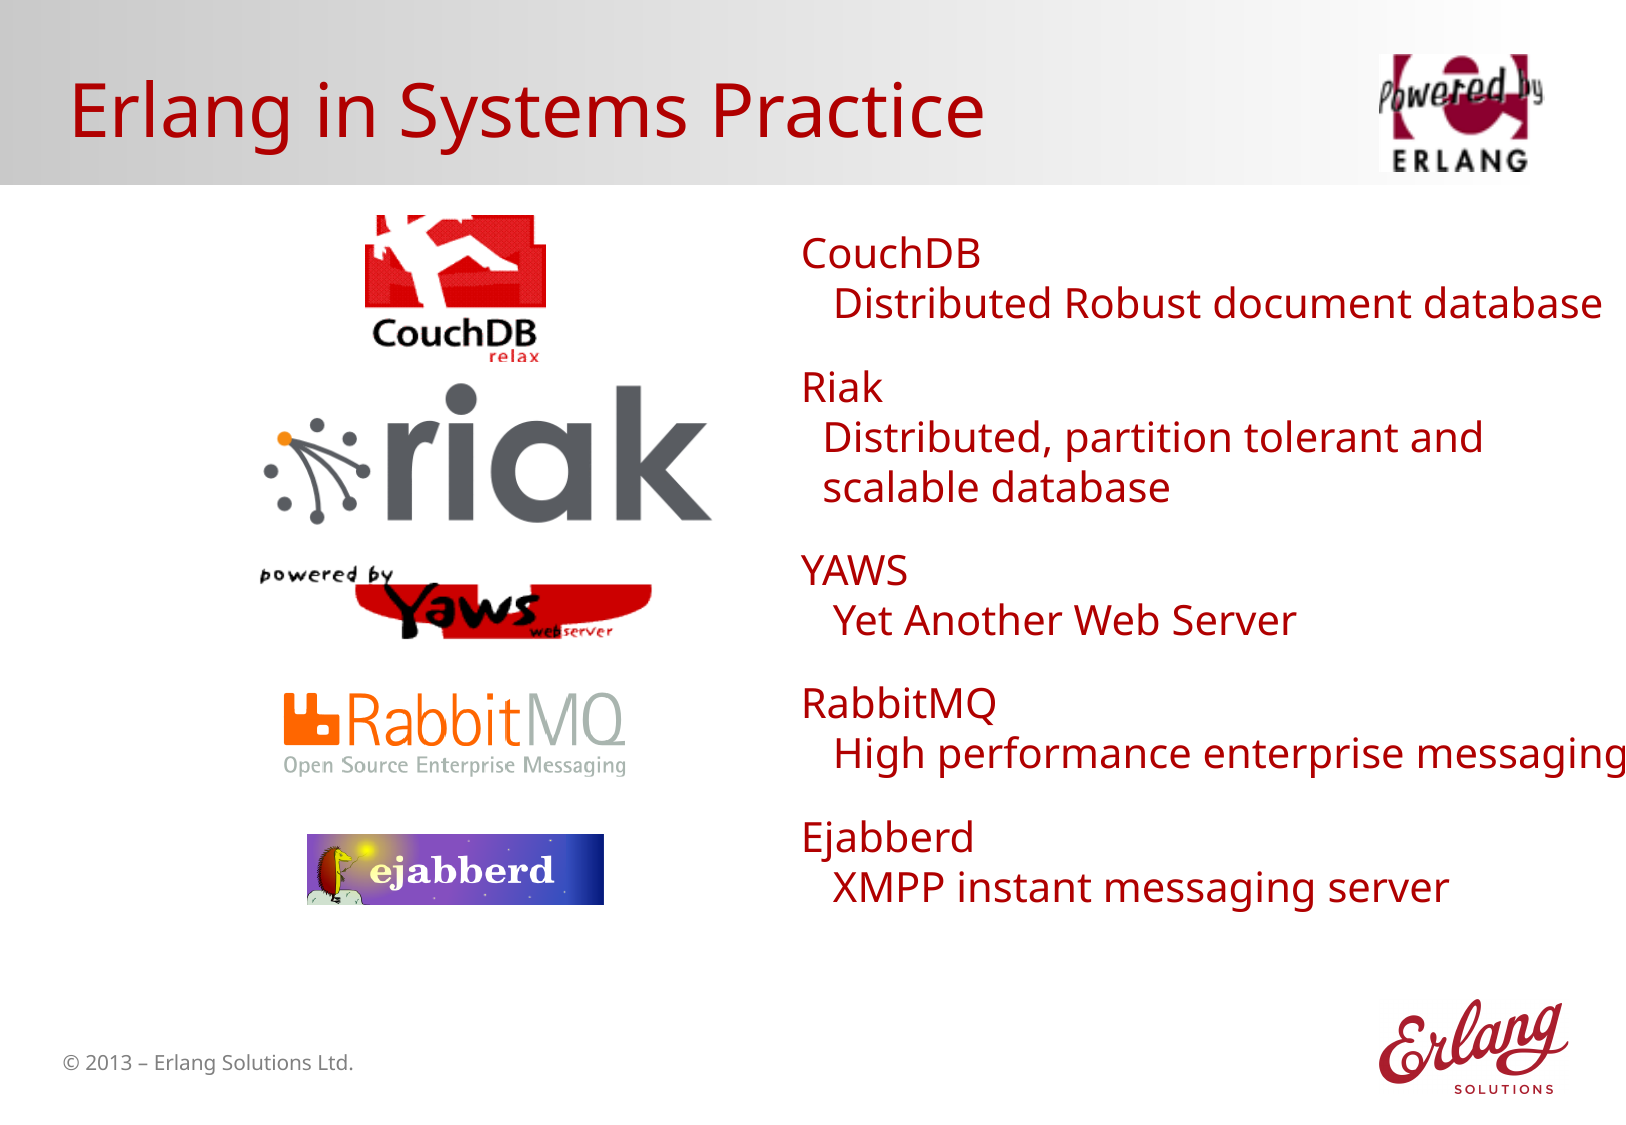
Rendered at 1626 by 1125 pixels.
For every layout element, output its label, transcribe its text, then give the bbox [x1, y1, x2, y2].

picture [256, 564, 654, 642]
text_box CouchDB Distributed Robust document database Riak Distributed, partition tolerant and scalable database YAWS Yet Another Web Server RabbitMQ High performance enterprise messaging Ejabberd XMPP instant messaging server [800, 227, 1625, 1000]
text_box [148, 212, 1531, 982]
picture [1379, 54, 1545, 172]
picture [249, 215, 732, 541]
picture [283, 692, 629, 778]
picture [1379, 1000, 1569, 1094]
picture [307, 834, 604, 906]
title Erlang in Systems Practice [67, 30, 1501, 185]
